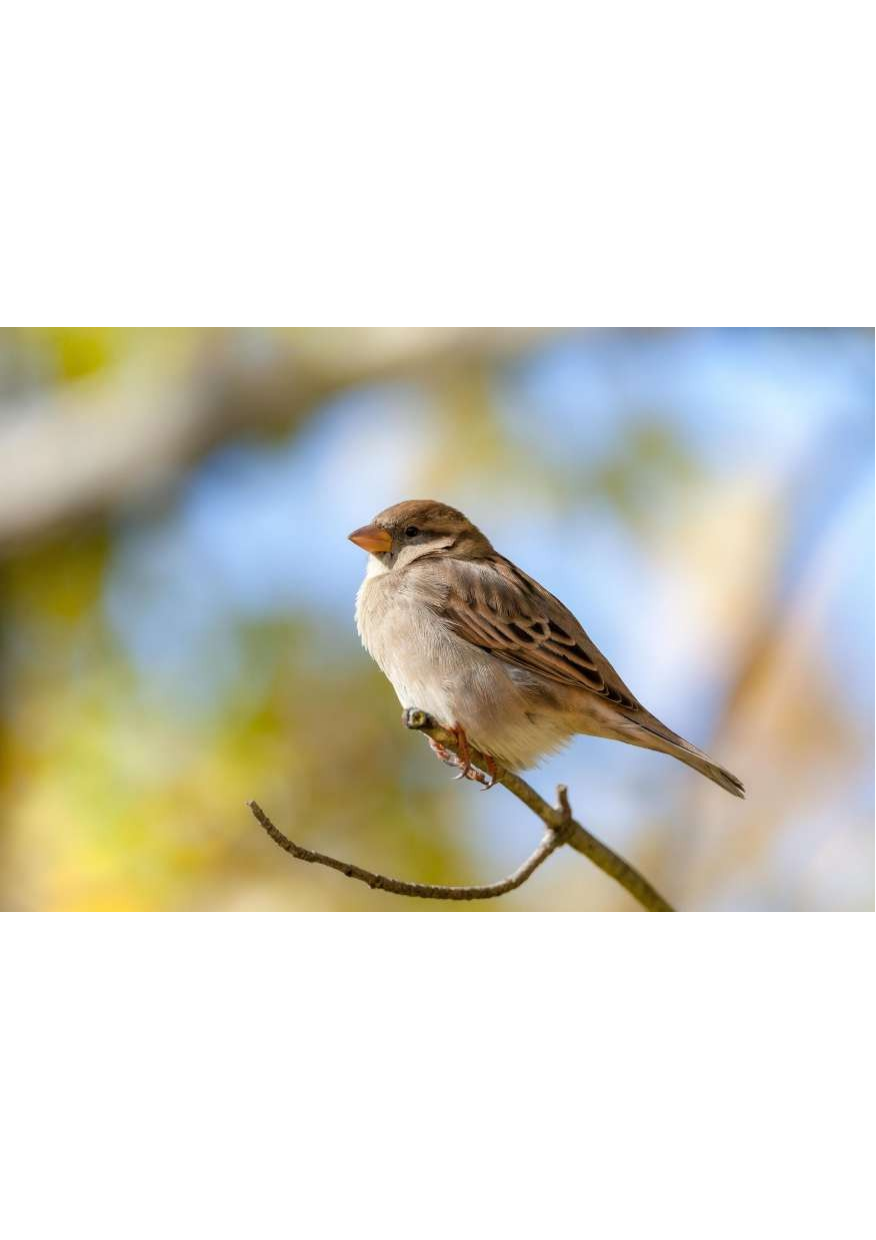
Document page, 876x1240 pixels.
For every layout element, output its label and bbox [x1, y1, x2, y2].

picture [0, 327, 875, 912]
